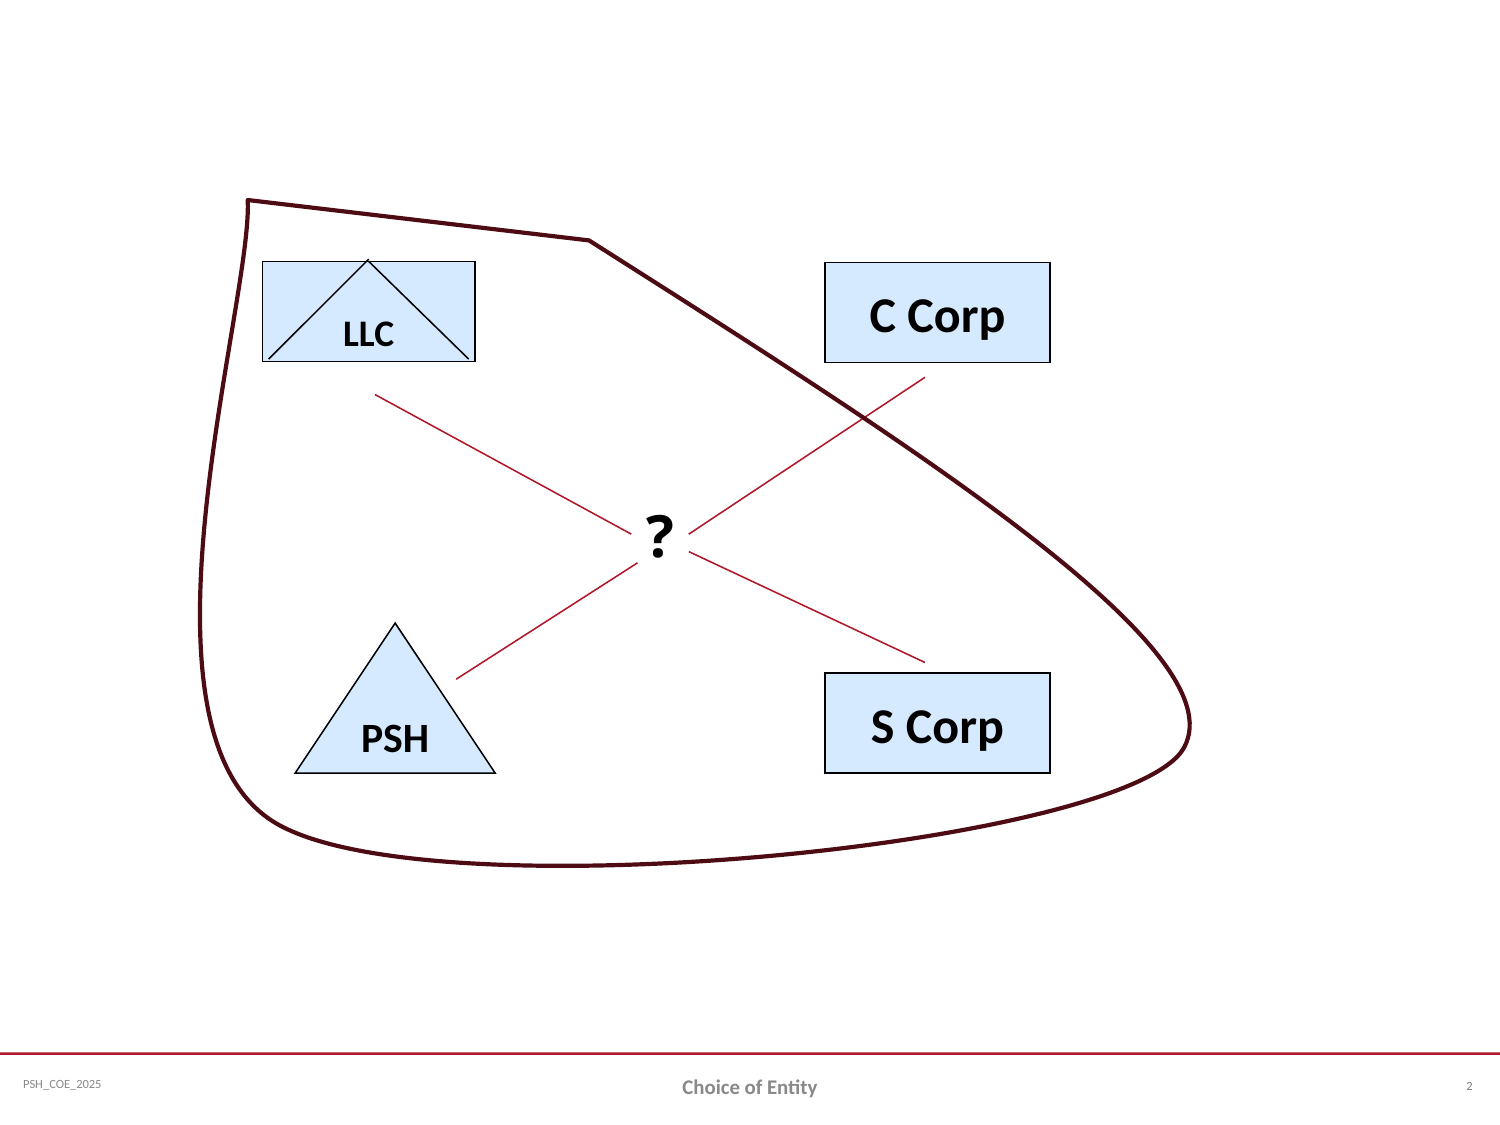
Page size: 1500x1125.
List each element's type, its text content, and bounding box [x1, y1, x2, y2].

text_box C Corp [824, 262, 1050, 363]
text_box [455, 562, 638, 680]
footer Choice of Entity [512, 1062, 988, 1110]
text_box [197, 197, 1192, 868]
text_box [688, 551, 926, 663]
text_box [688, 376, 926, 535]
slide_number 2 [1412, 1055, 1488, 1116]
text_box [374, 394, 632, 535]
